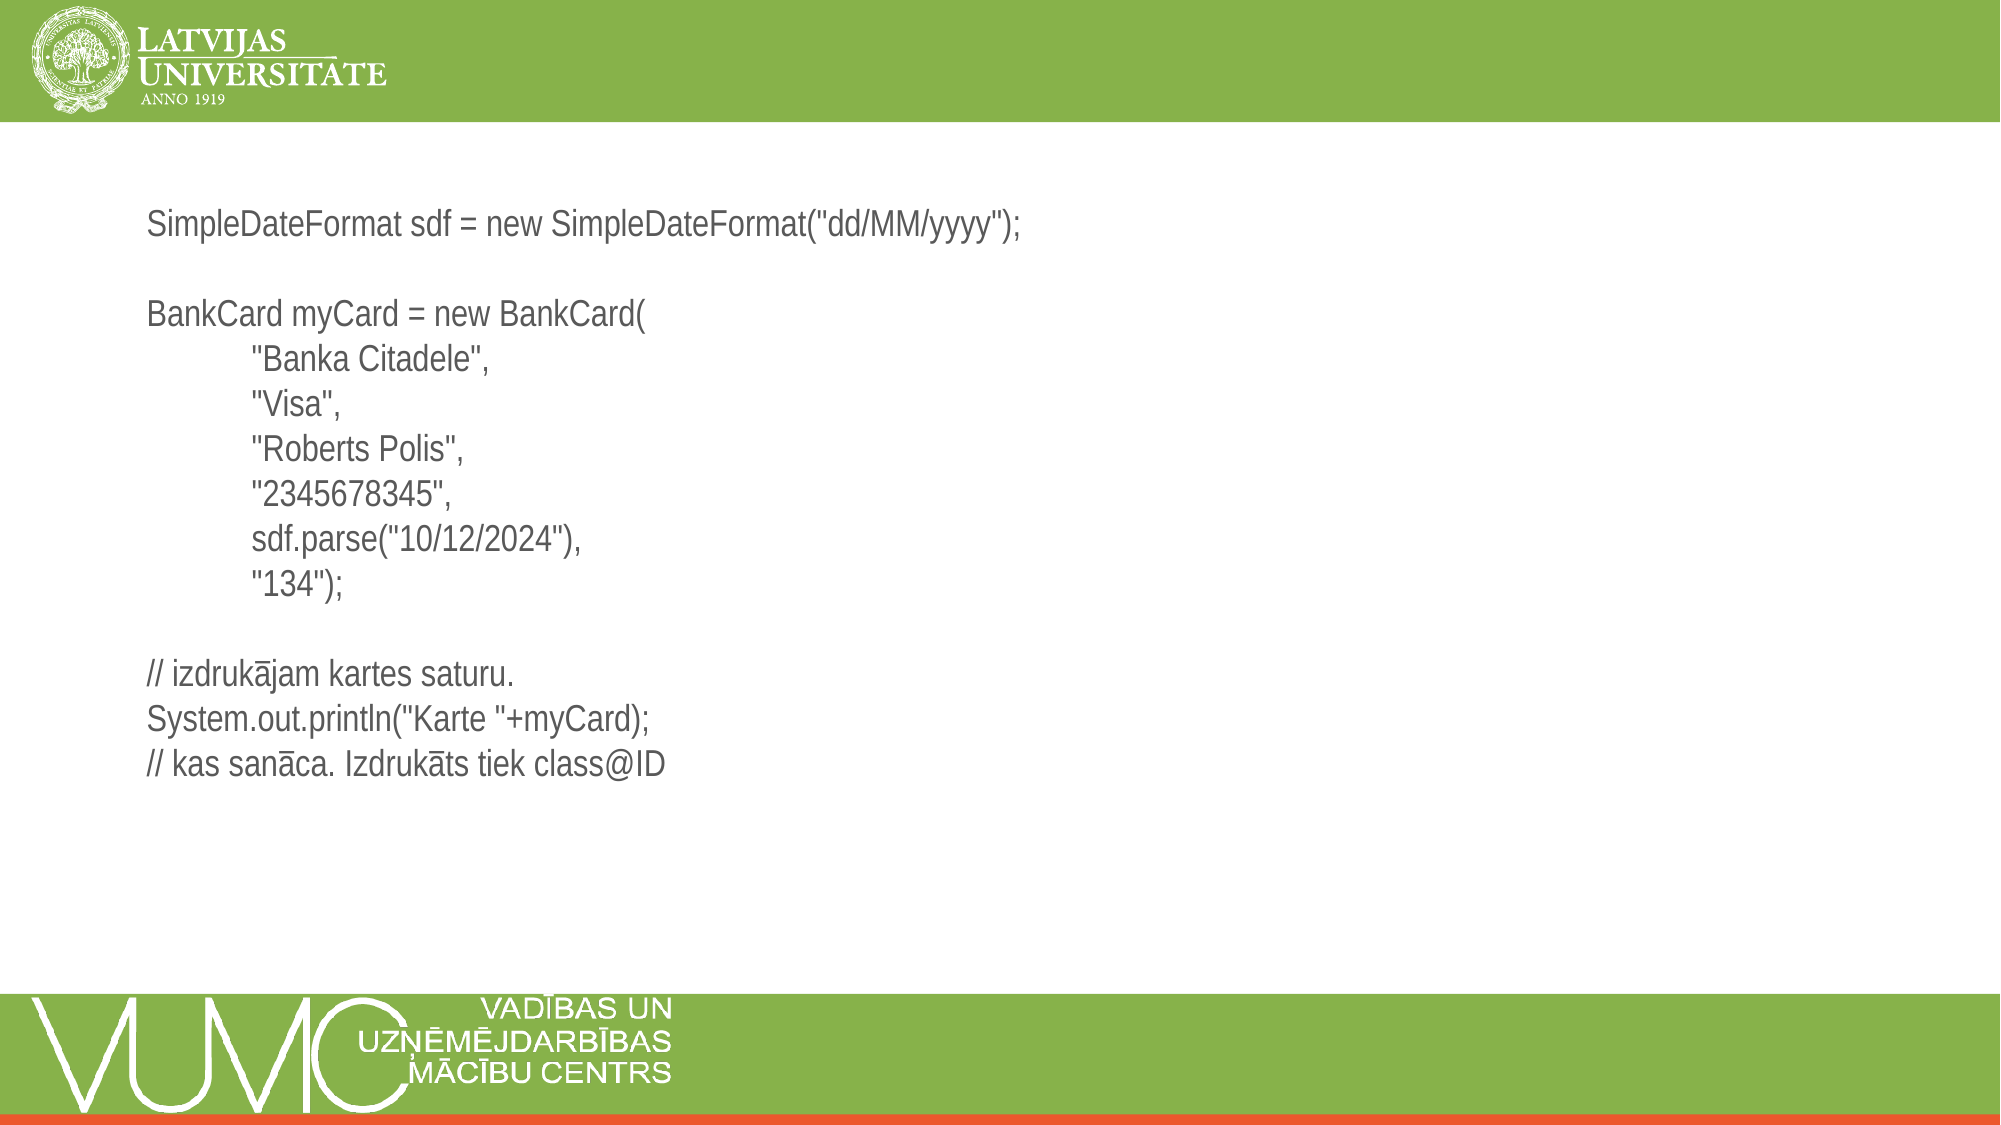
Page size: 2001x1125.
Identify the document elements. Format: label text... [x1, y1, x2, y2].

picture [31, 993, 671, 1113]
text_box SimpleDateFormat sdf = new SimpleDateFormat("dd/MM/yyyy"); BankCard myCard = new BankCard( "Banka Citadele", "Visa", "Roberts Polis", "2345678345", sdf.parse("10/12/2024"), "134"); // izdrukājam kartes saturu. System.out.println("Karte "+myCard); // kas sanāca. Izdrukāts tiek class@ID [105, 146, 1106, 792]
